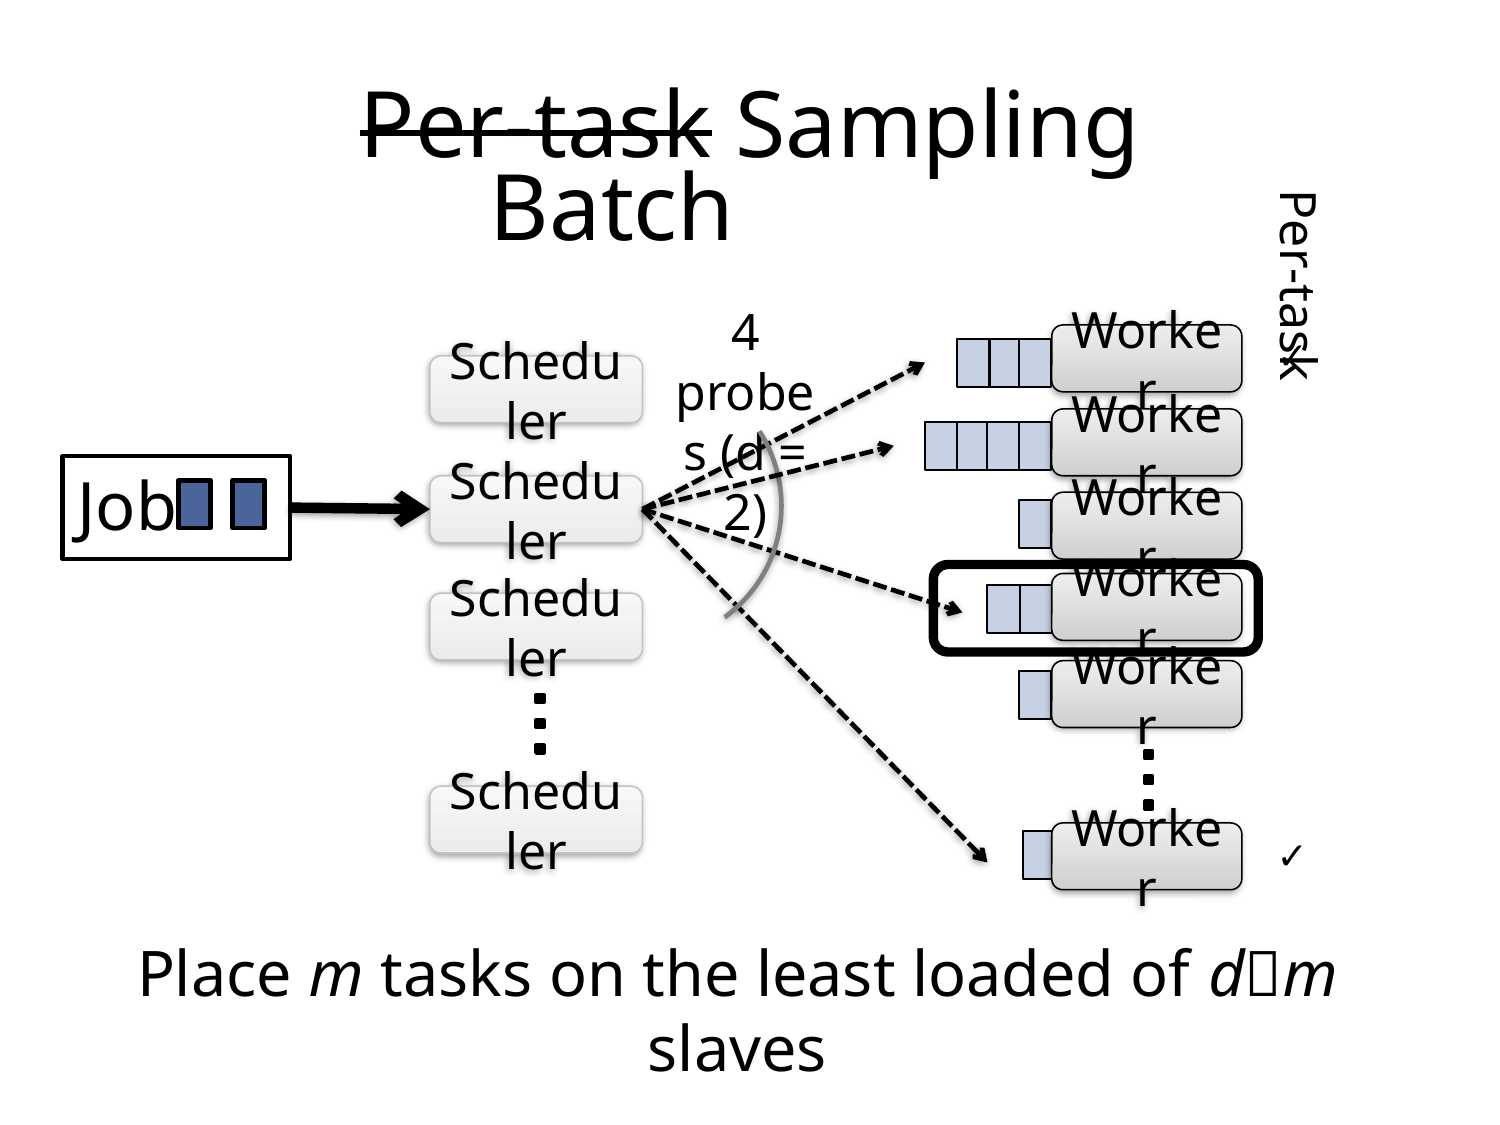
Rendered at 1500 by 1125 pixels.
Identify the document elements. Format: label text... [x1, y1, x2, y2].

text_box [642, 445, 895, 510]
text_box [992, 337, 1021, 389]
text_box Worker [1050, 822, 1243, 891]
text_box [176, 478, 213, 530]
text_box Per-task [1247, 174, 1339, 322]
text_box [1017, 498, 1048, 550]
text_box ✓ [1261, 824, 1323, 885]
text_box Worker [1050, 408, 1243, 477]
text_box [991, 562, 1261, 655]
text_box Place m tasks on the least loaded of dm slaves [62, 924, 1413, 1093]
text_box Scheduler [429, 474, 636, 544]
text_box [955, 337, 992, 389]
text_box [642, 362, 926, 510]
text_box [959, 420, 989, 472]
text_box [1021, 420, 1047, 472]
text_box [535, 694, 544, 753]
text_box 4 probes (d = 2) [649, 290, 841, 360]
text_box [642, 508, 963, 613]
text_box Scheduler [429, 592, 637, 661]
text_box [1017, 669, 1047, 721]
text_box [1021, 829, 1048, 881]
text_box Batch [474, 120, 750, 288]
text_box Scheduler [429, 785, 637, 854]
text_box Worker [1051, 324, 1243, 393]
text_box Scheduler [429, 355, 642, 424]
text_box [1021, 337, 1053, 389]
text_box [230, 478, 267, 530]
text_box Worker [1050, 491, 1243, 560]
text_box Worker [1050, 659, 1243, 729]
text_box [989, 420, 1021, 472]
text_box Job [60, 454, 292, 561]
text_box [642, 508, 988, 863]
text_box ✓ [1261, 324, 1323, 385]
title Per-task Sampling [75, 37, 1425, 205]
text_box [1144, 750, 1153, 810]
text_box [929, 420, 959, 472]
